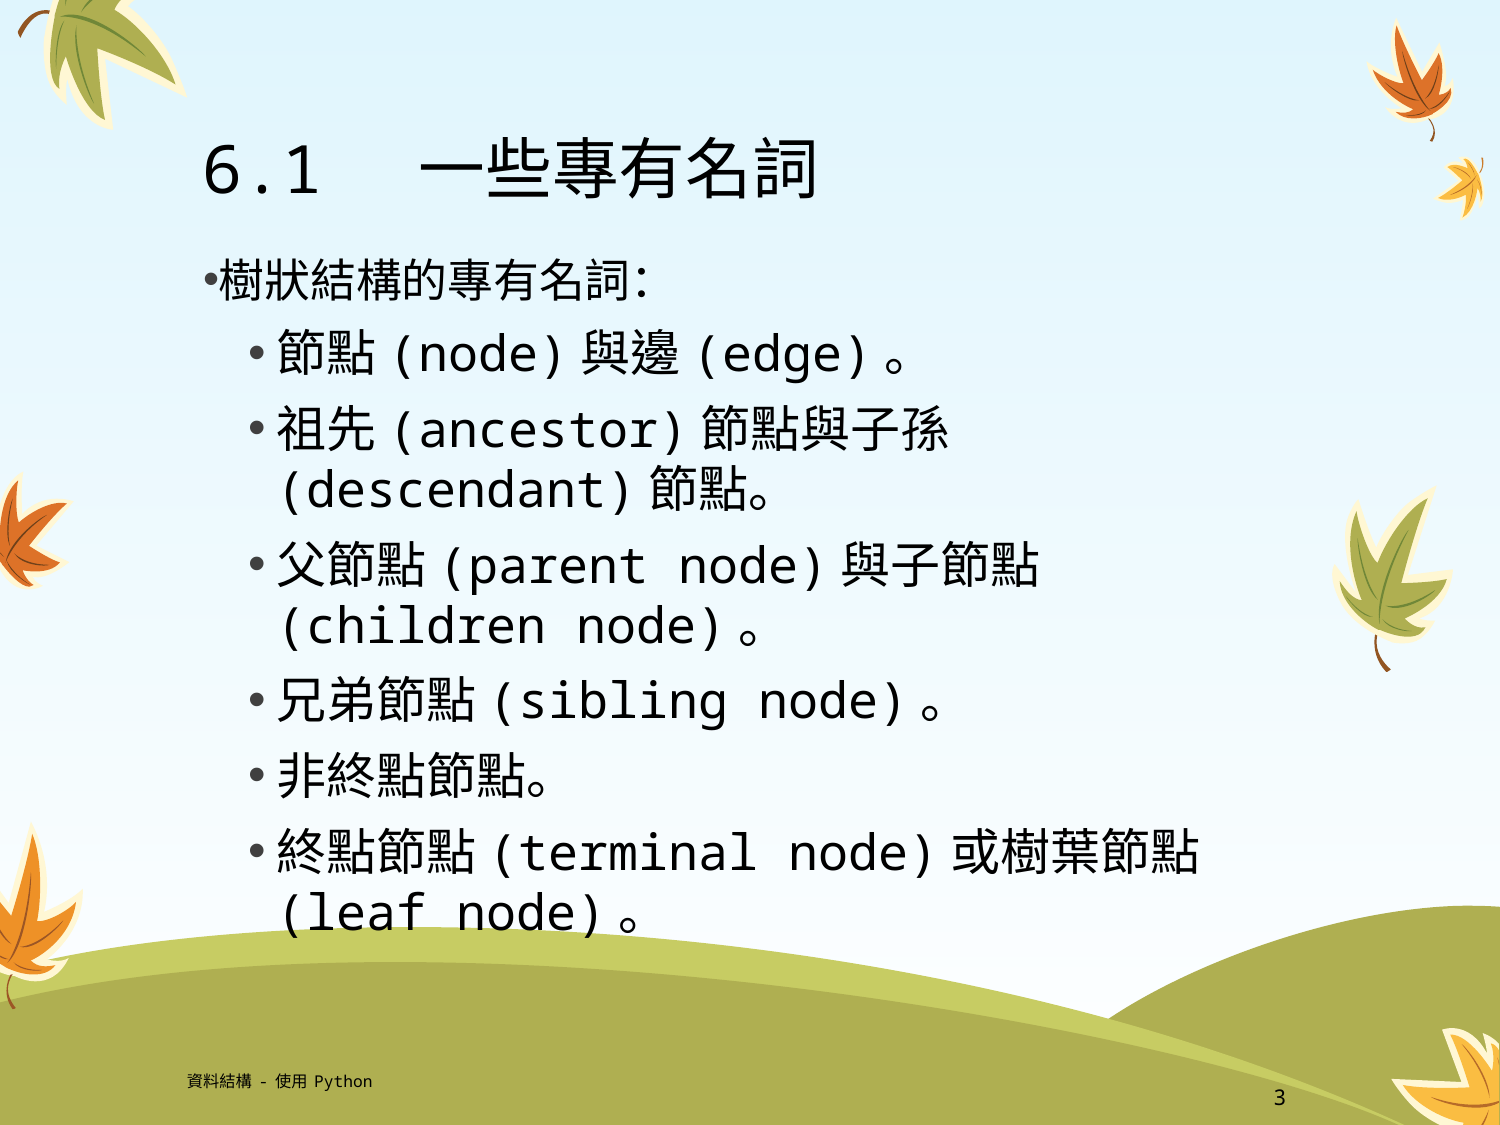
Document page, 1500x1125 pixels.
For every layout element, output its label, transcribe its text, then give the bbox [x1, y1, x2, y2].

title 6.1 一些專有名詞 [187, 12, 1312, 216]
footer 資料結構-使用Python [171, 1065, 1031, 1105]
slide_number 3 [1222, 1082, 1302, 1122]
list 樹狀結構的專有名詞： 節點(node)與邊(edge)。 祖先(ancestor)節點與子孫(descendant)節點。 父節點(parent node)與子節點(children node)。 兄弟節點(sibling node)。 非終點節點。 終點節點(terminal node)或樹葉節點(leaf node)。 [188, 243, 1312, 925]
